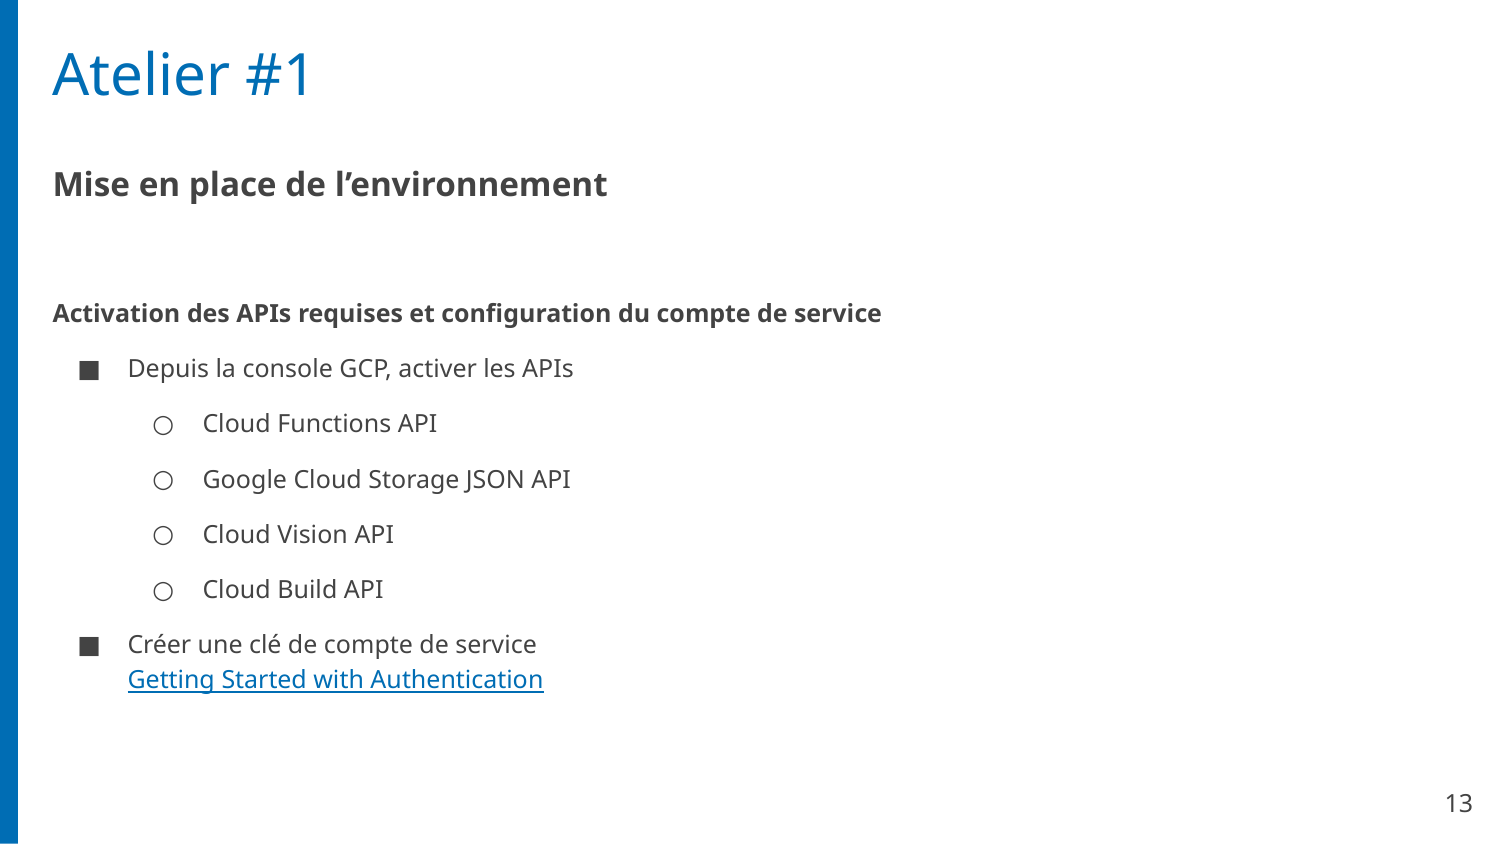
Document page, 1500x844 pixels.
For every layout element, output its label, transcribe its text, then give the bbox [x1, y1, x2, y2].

list Mise en place de l’environnement [37, 142, 1463, 277]
text_box [0, 0, 18, 844]
title Atelier #1 [37, 22, 1463, 120]
text_box Activation des APIs requises et configuration du compte de service Depuis la console GCP, activer les APIs Cloud Functions API Google Cloud Storage JSON API Cloud Vision API Cloud Build API Créer une clé de compte de service Getting Started with Authentication [37, 277, 1463, 713]
slide_number 13 [1398, 772, 1488, 837]
